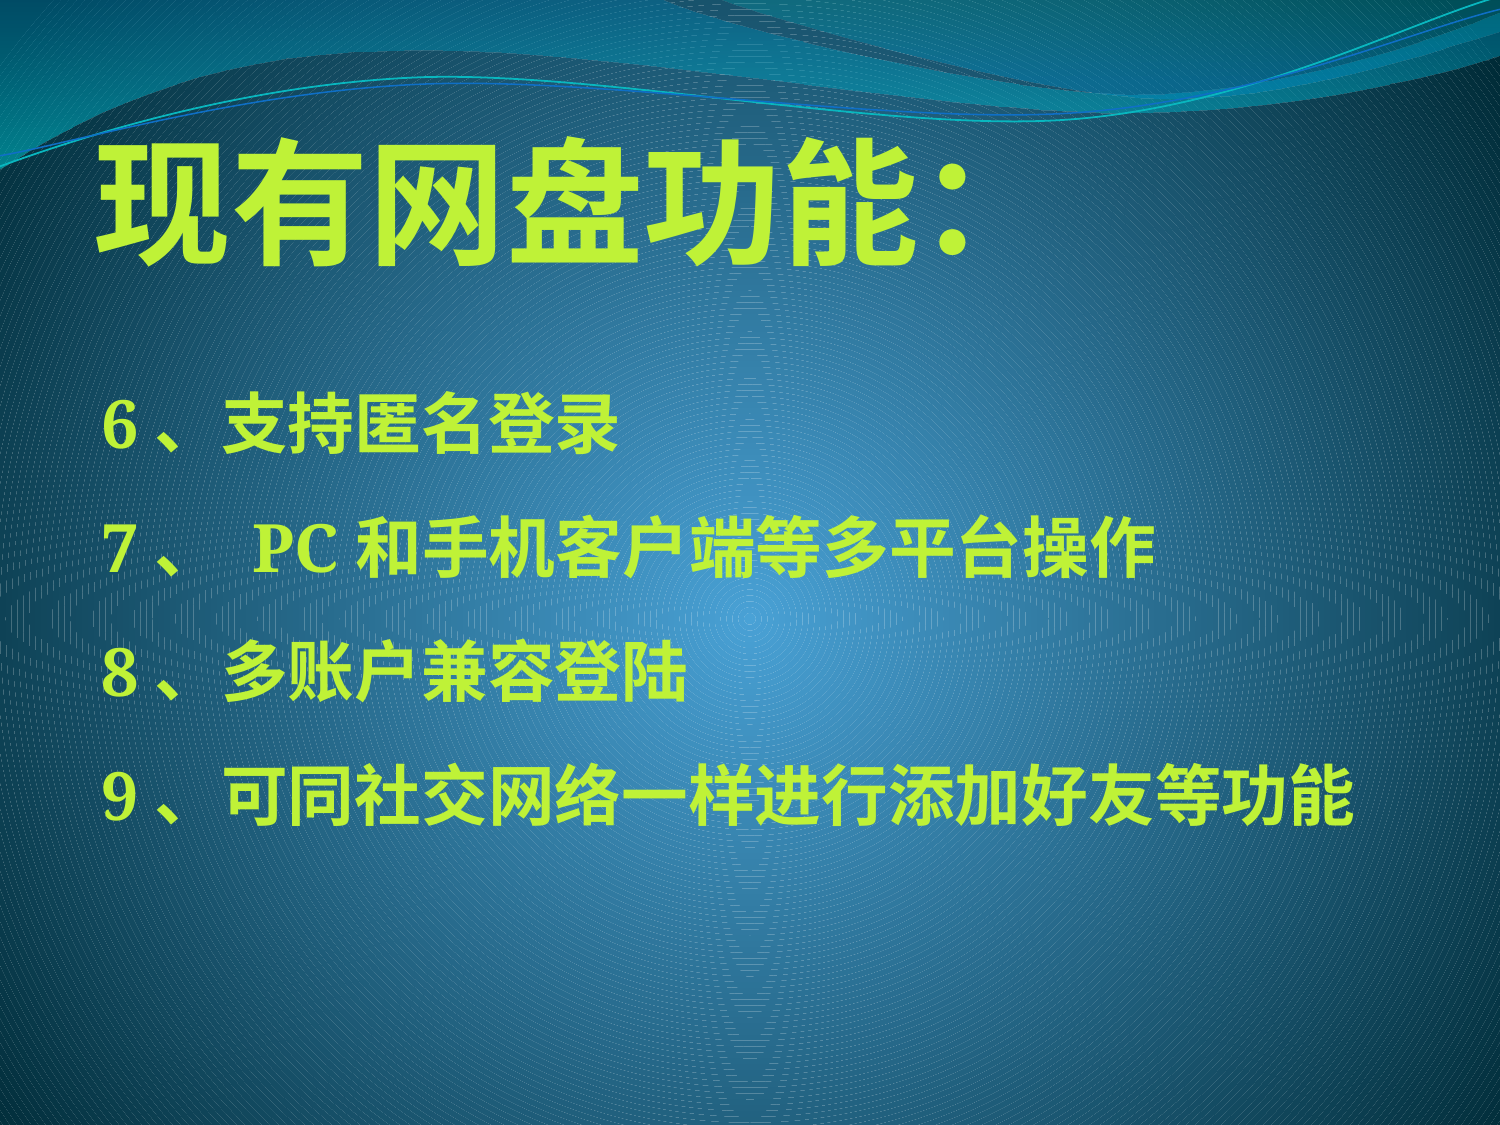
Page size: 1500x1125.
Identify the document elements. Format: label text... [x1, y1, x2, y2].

list 6、支持匿名登录 7、 PC和手机客户端等多平台操作 8、多账户兼容登陆 9、可同社交网络一样进行添加好友等功能 [93, 375, 1369, 961]
title 现有网盘功能： [93, 140, 1369, 283]
